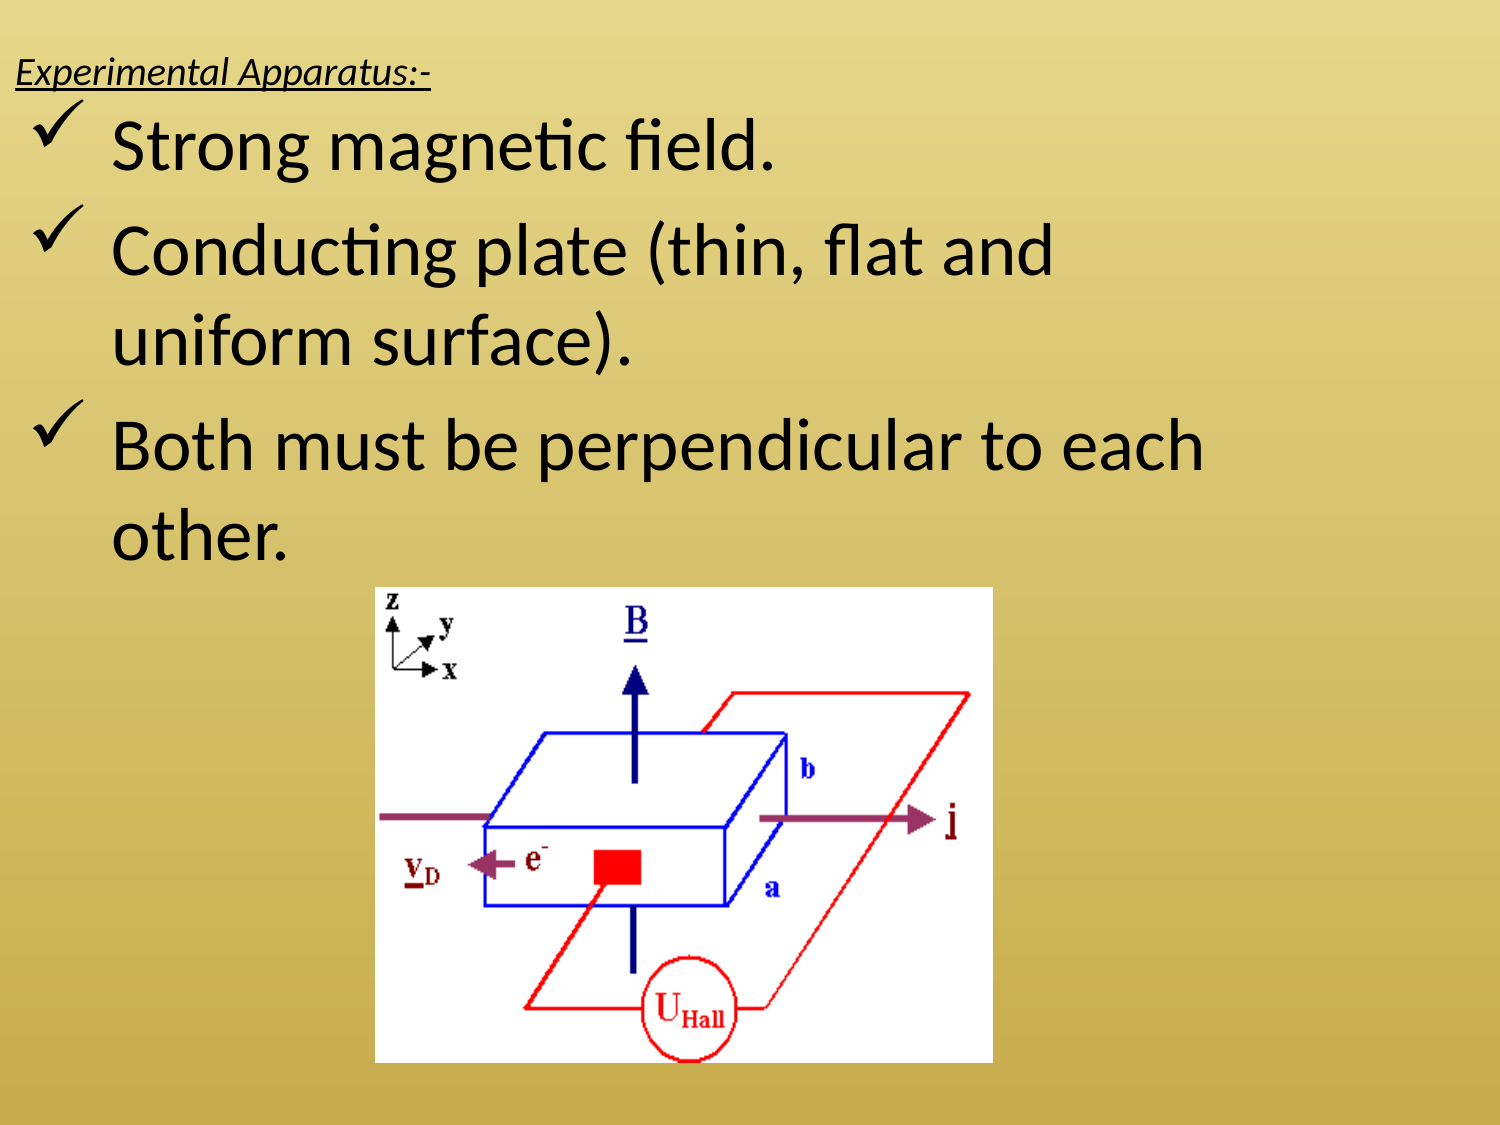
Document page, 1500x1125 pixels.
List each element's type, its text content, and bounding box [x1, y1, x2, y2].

title Experimental Apparatus:- [0, 37, 1275, 150]
picture [374, 587, 993, 1063]
subtitle Strong magnetic field. Conducting plate (thin, flat and uniform surface). Both must be perpendicular to each other. [12, 87, 1275, 1125]
